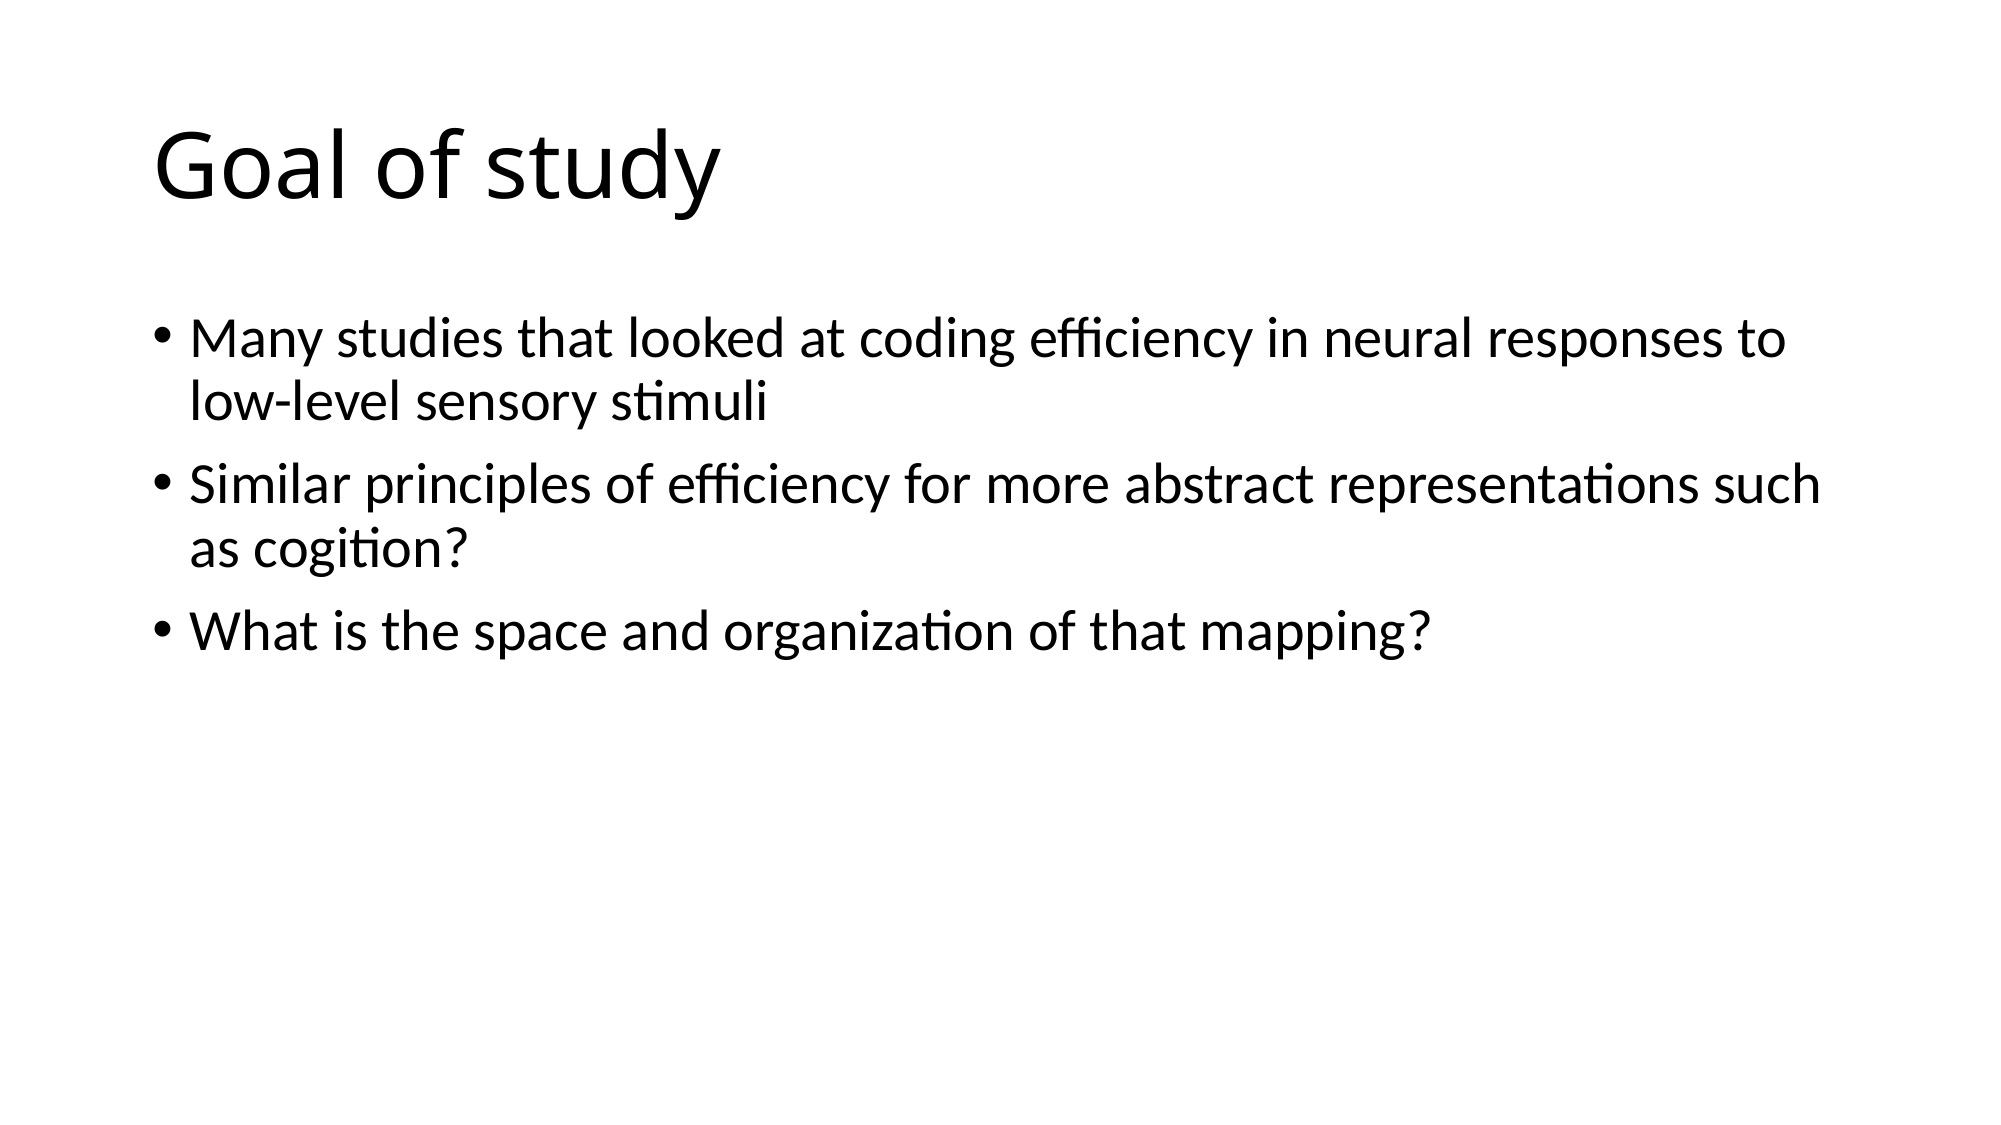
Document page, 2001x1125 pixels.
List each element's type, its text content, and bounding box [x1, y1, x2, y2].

title Goal of study [137, 59, 1863, 278]
list Many studies that looked at coding efficiency in neural responses to low-level sensory stimuli Similar principles of efficiency for more abstract representations such as cogition? What is the space and organization of that mapping? [137, 299, 1863, 1014]
